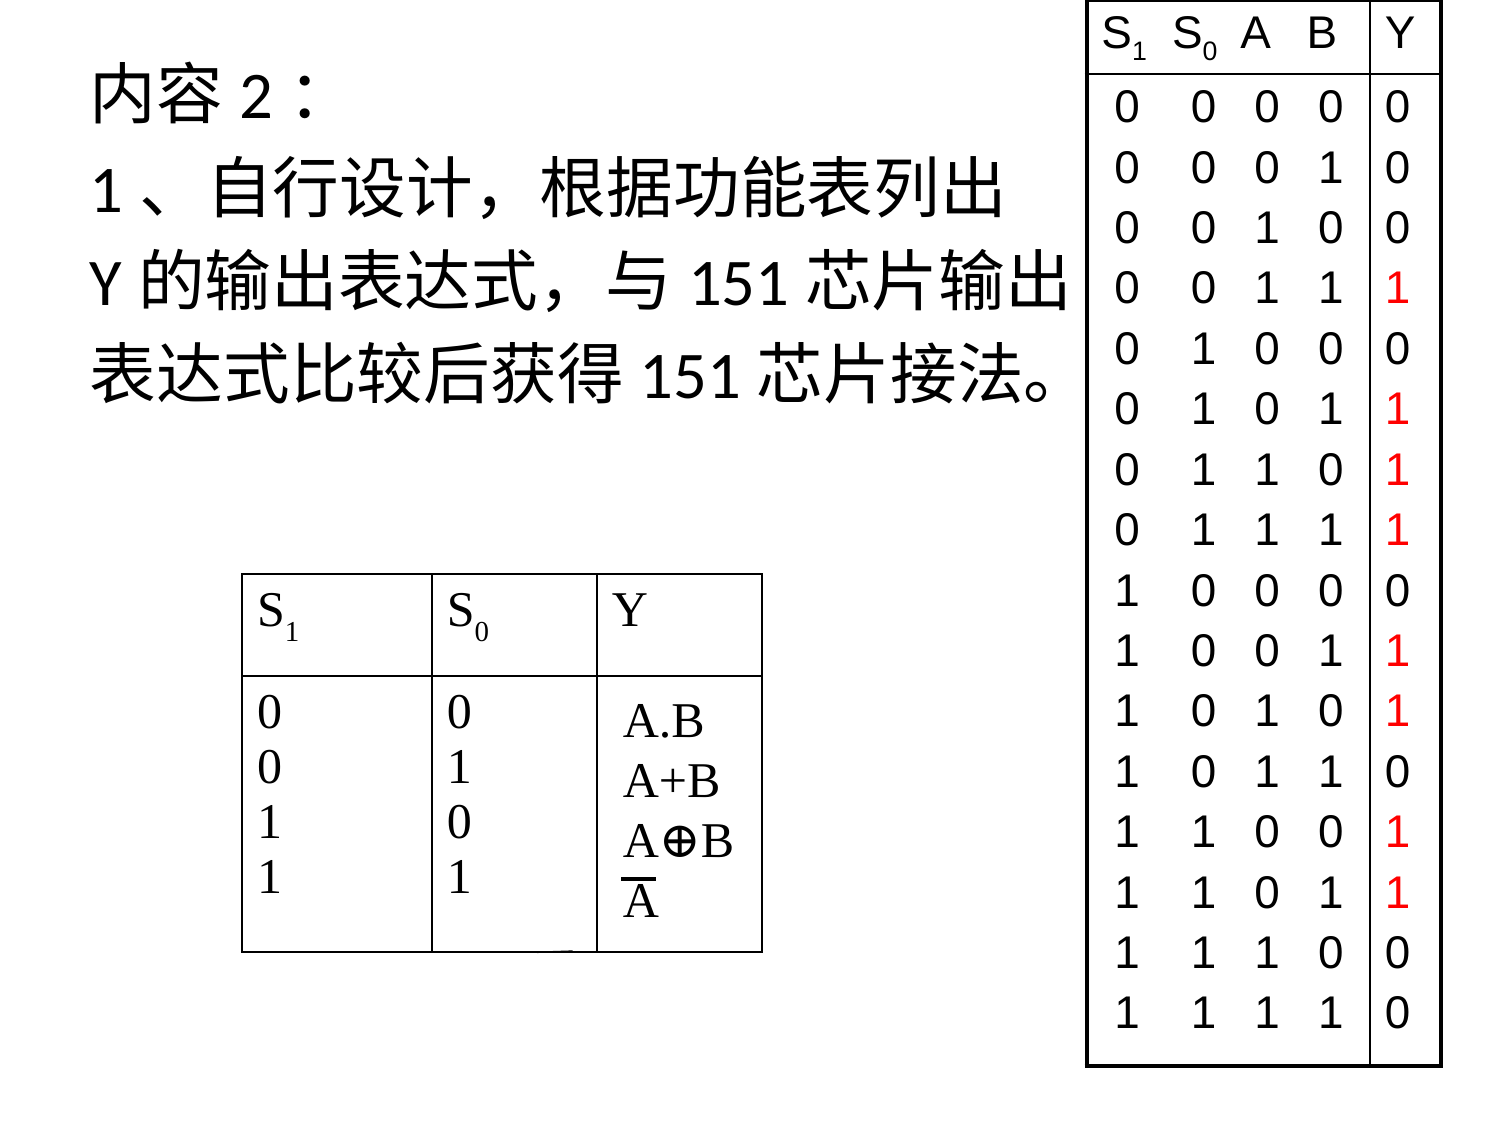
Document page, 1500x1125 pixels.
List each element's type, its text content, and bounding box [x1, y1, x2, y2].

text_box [537, 680, 763, 953]
table_header S1 [243, 575, 431, 675]
table_header S1 S0 A B [1089, 2, 1369, 73]
table_cell 0 0 0 0 0 0 0 1 0 0 1 0 0 0 1 1 0 1 0 0 0 1 0 1 0 1 1 0 0 1 1 1 1 0 0 0 1 0 0 1 1 0 1 0 1 0 1 1 1 1 0 0 1 1 0 1 1 1 1 0 1 1 1 1 [1089, 75, 1369, 1064]
table_header Y [598, 575, 761, 675]
table_cell 0 0 1 1 [243, 677, 431, 951]
table_header S0 [433, 575, 596, 675]
text_box 内容2： 1、自行设计，根据功能表列出 Y的输出表达式，与151芯片输出 表达式比较后获得151芯片接法。 [74, 45, 1085, 1005]
table_cell 0 1 0 1 [433, 677, 596, 951]
table_cell 0 0 0 1 0 1 1 1 0 1 1 0 1 1 0 0 [1371, 75, 1439, 1064]
table_header Y [1371, 2, 1439, 73]
